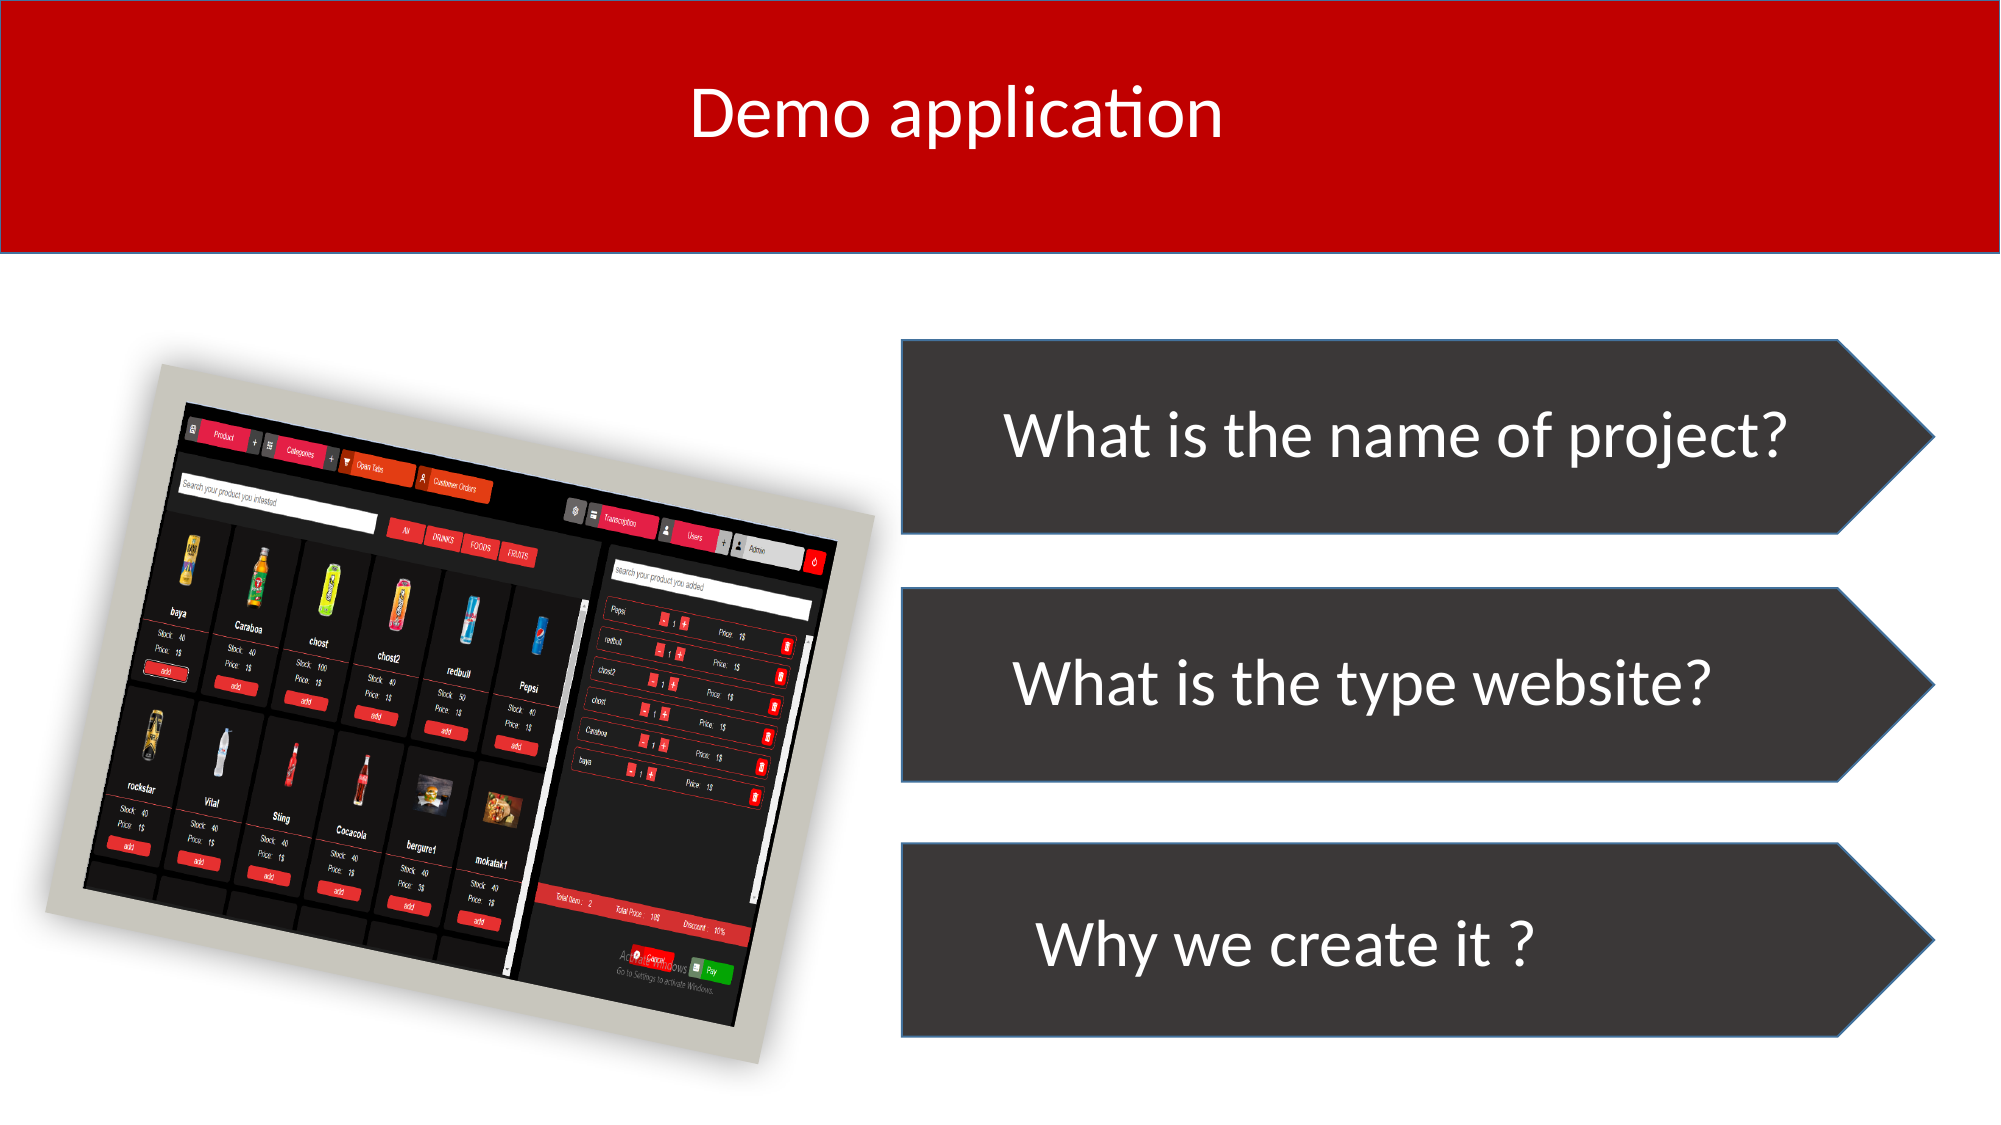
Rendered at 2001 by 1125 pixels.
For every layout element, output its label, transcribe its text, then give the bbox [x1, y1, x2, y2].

text_box [900, 587, 1936, 783]
text_box [900, 339, 1936, 535]
text_box [900, 842, 1936, 1038]
text_box [0, 0, 2000, 254]
text_box What is the type website? [997, 630, 1731, 726]
text_box Demo application [674, 55, 1241, 161]
text_box Why we create it ? [1020, 891, 1554, 987]
text_box What is the name of project? [988, 382, 1807, 478]
picture [84, 402, 837, 1026]
